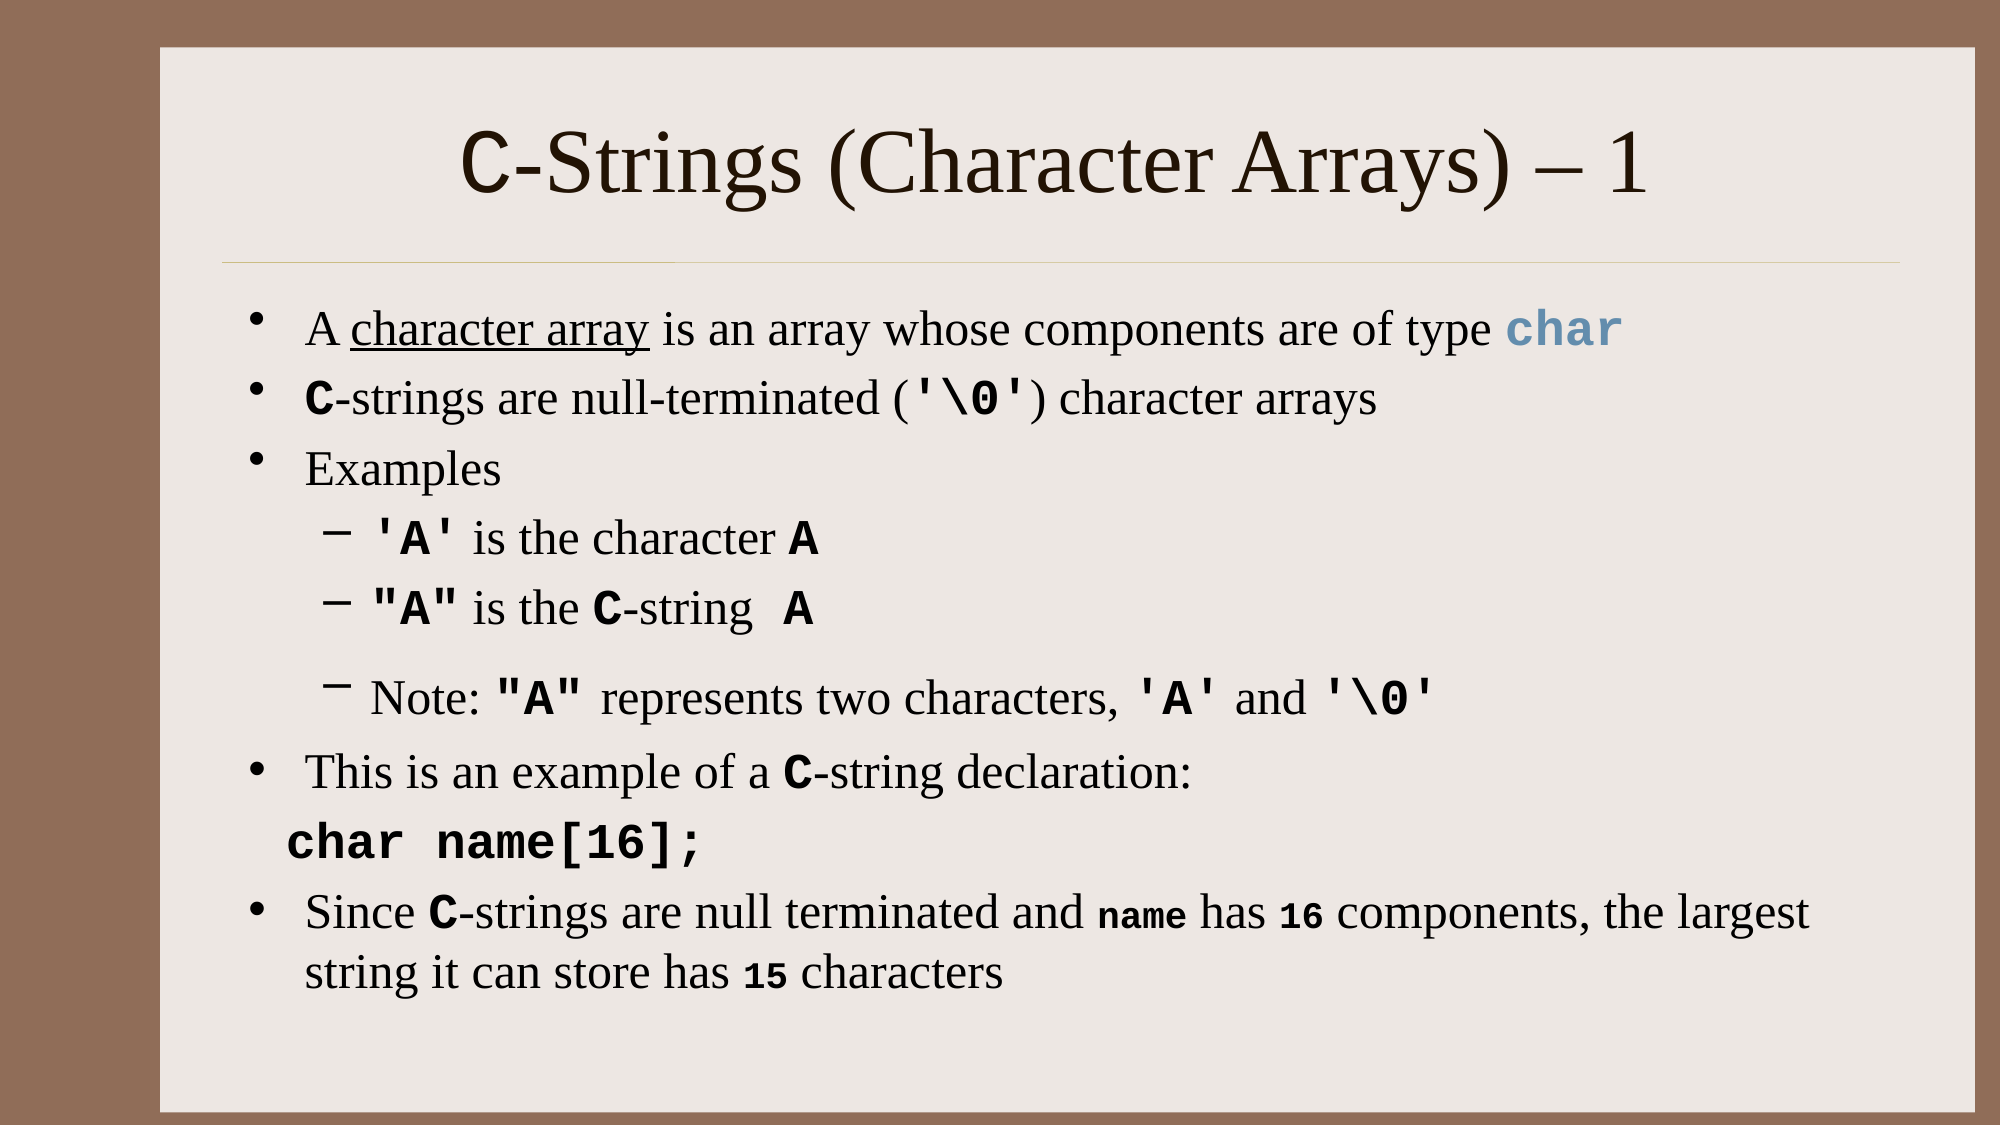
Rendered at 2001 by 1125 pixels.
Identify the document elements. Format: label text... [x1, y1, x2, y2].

title C-Strings (Character Arrays) – 1 [233, 62, 1900, 250]
list A character array is an array whose components are of type char C-strings are null-terminated ('\0') character arrays Examples 'A' is the character A "A" is the C-string A Note: "A" represents two characters, 'A' and '\0' This is an example of a C-string declaration: char name[16]; Since C-strings are null terminated and name has 16 components, the largest string it can store has 15 characters [233, 287, 1900, 963]
